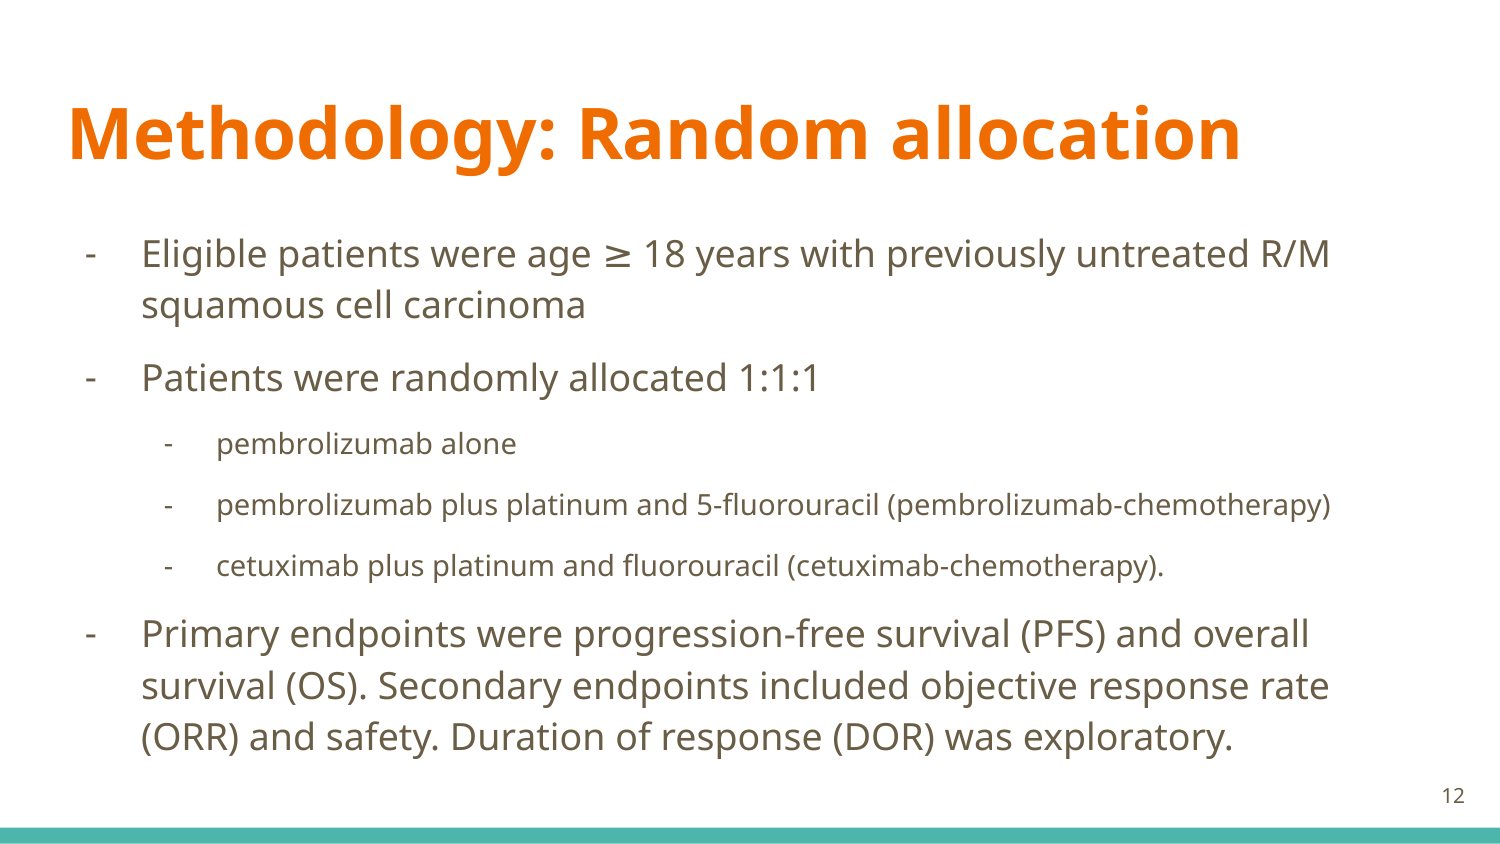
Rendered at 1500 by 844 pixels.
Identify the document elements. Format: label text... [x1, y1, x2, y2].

list Eligible patients were age ≥ 18 years with previously untreated R/M squamous cell carcinoma Patients were randomly allocated 1:1:1 pembrolizumab alone pembrolizumab plus platinum and 5-fluorouracil (pembrolizumab-chemotherapy) cetuximab plus platinum and fluorouracil (cetuximab-chemotherapy). Primary endpoints were progression-free survival (PFS) and overall survival (OS). Secondary endpoints included objective response rate (ORR) and safety. Duration of response (DOR) was exploratory. [51, 207, 1449, 817]
slide_number ‹#› [1389, 764, 1480, 830]
title Methodology: Random allocation [51, 72, 1449, 189]
